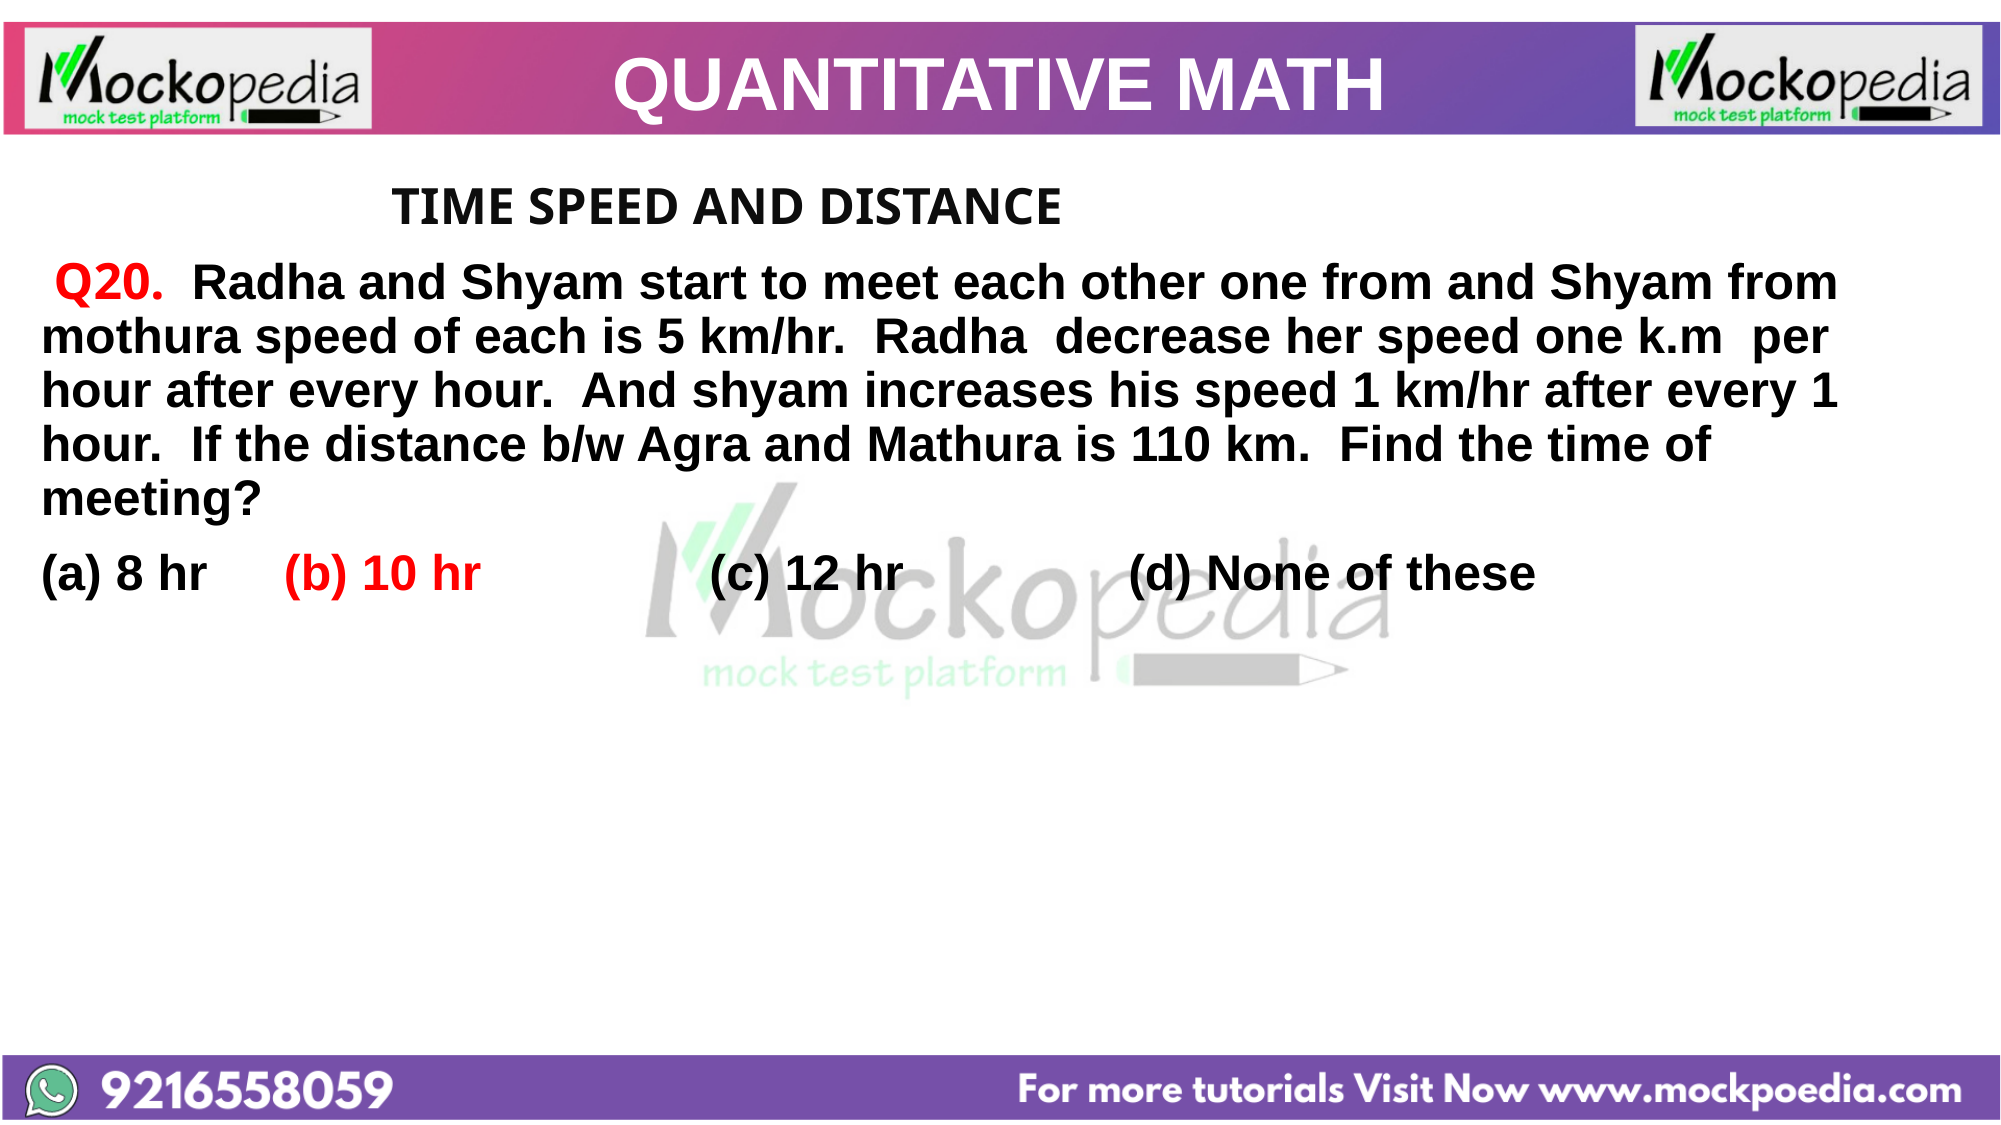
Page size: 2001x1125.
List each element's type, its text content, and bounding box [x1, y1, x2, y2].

title QUANTITATIVE MATH [41, 31, 1959, 142]
list TIME SPEED AND DISTANCE Q20. Radha and Shyam start to meet each other one from and Shyam from mothura speed of each is 5 km/hr. Radha decrease her speed one k.m per hour after every hour. And shyam increases his speed 1 km/hr after every 1 hour. If the distance b/w Agra and Mathura is 110 km. Find the time of meeting? (a) 8 hr (b) 10 hr (c) 12 hr (d) None of these [25, 173, 1951, 1051]
picture [0, 0, 2001, 1125]
